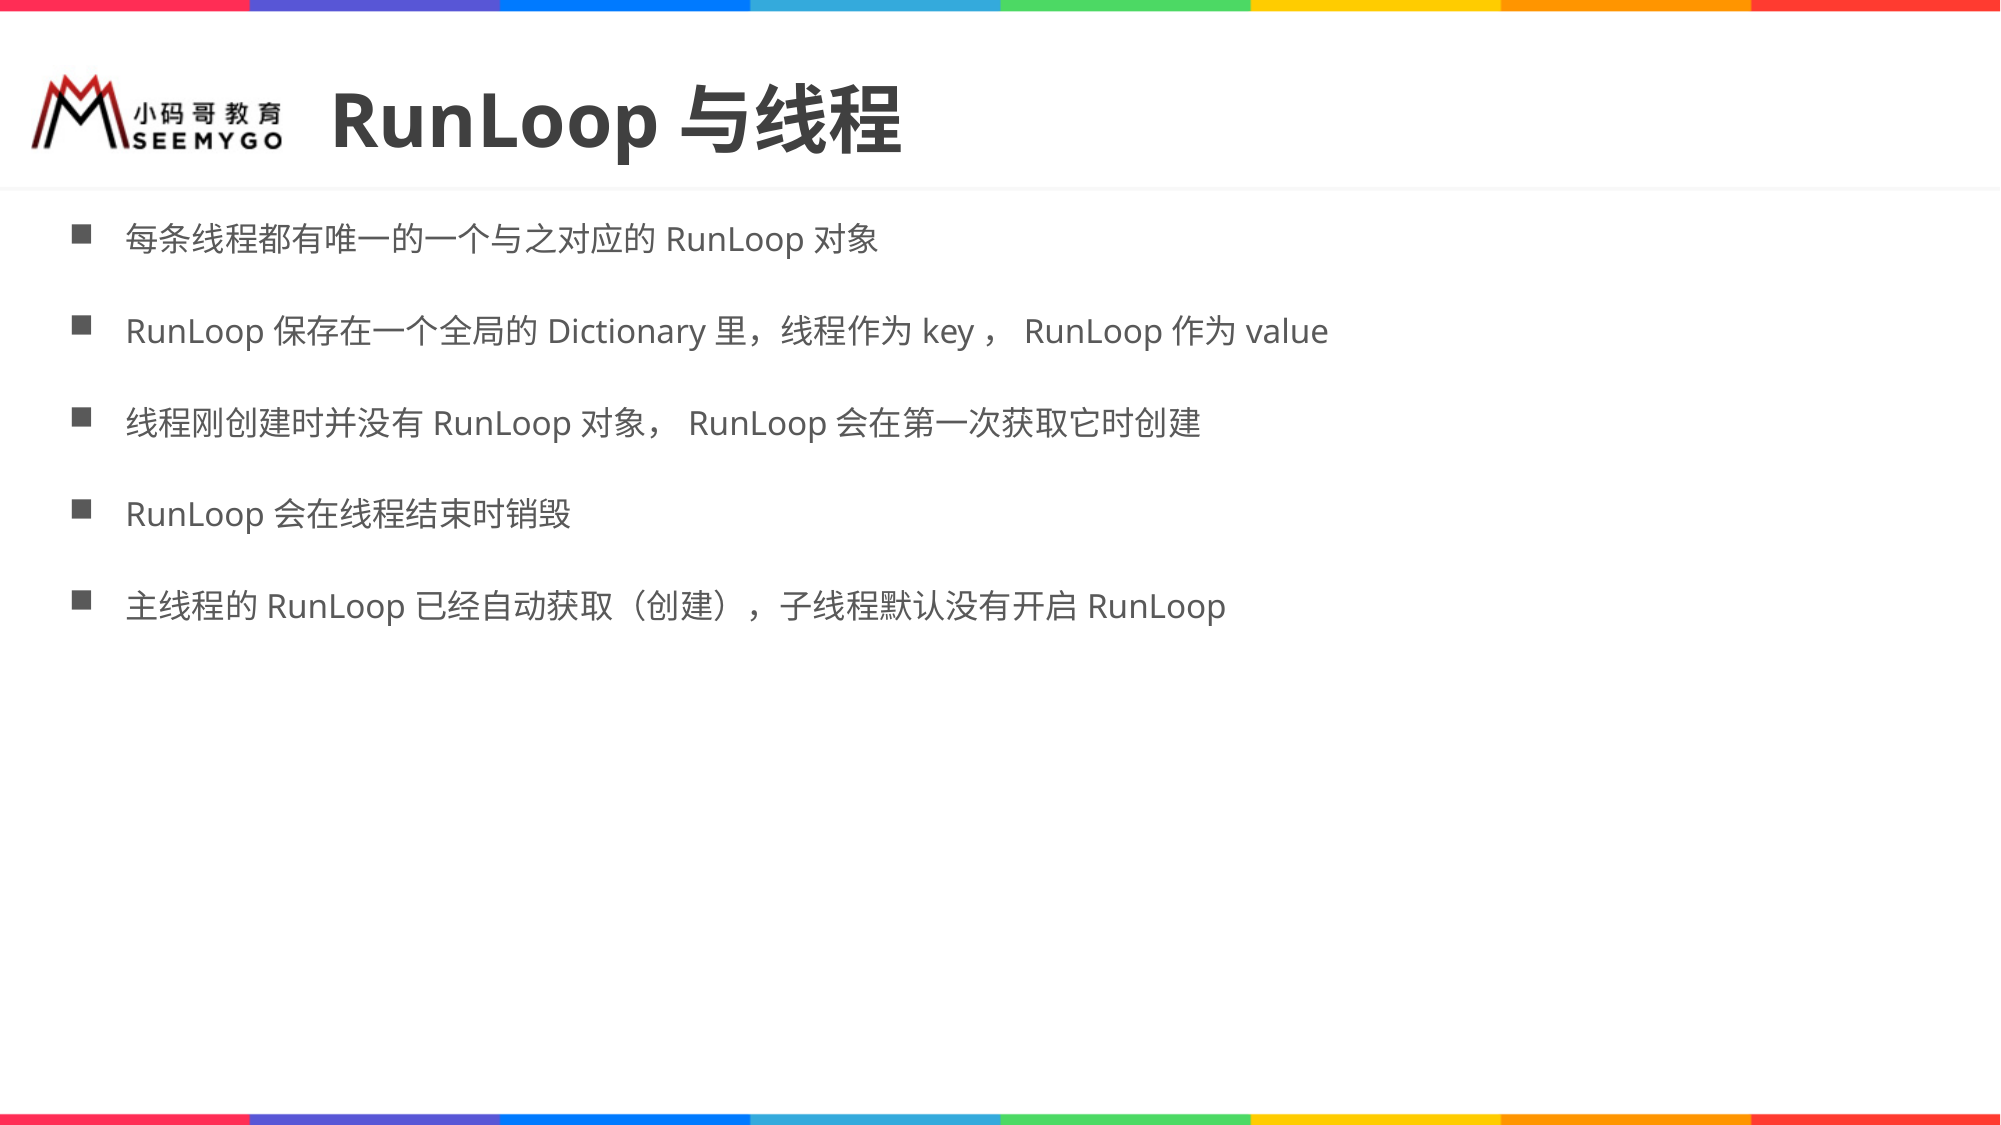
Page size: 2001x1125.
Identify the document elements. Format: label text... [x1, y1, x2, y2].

picture [0, 0, 2001, 1125]
title RunLoop与线程 [314, 64, 1968, 182]
text_box 每条线程都有唯一的一个与之对应的RunLoop对象 RunLoop保存在一个全局的Dictionary里，线程作为key，RunLoop作为value 线程刚创建时并没有RunLoop对象，RunLoop会在第一次获取它时创建 RunLoop会在线程结束时销毁 主线程的RunLoop已经自动获取（创建），子线程默认没有开启RunLoop [54, 205, 1939, 1064]
